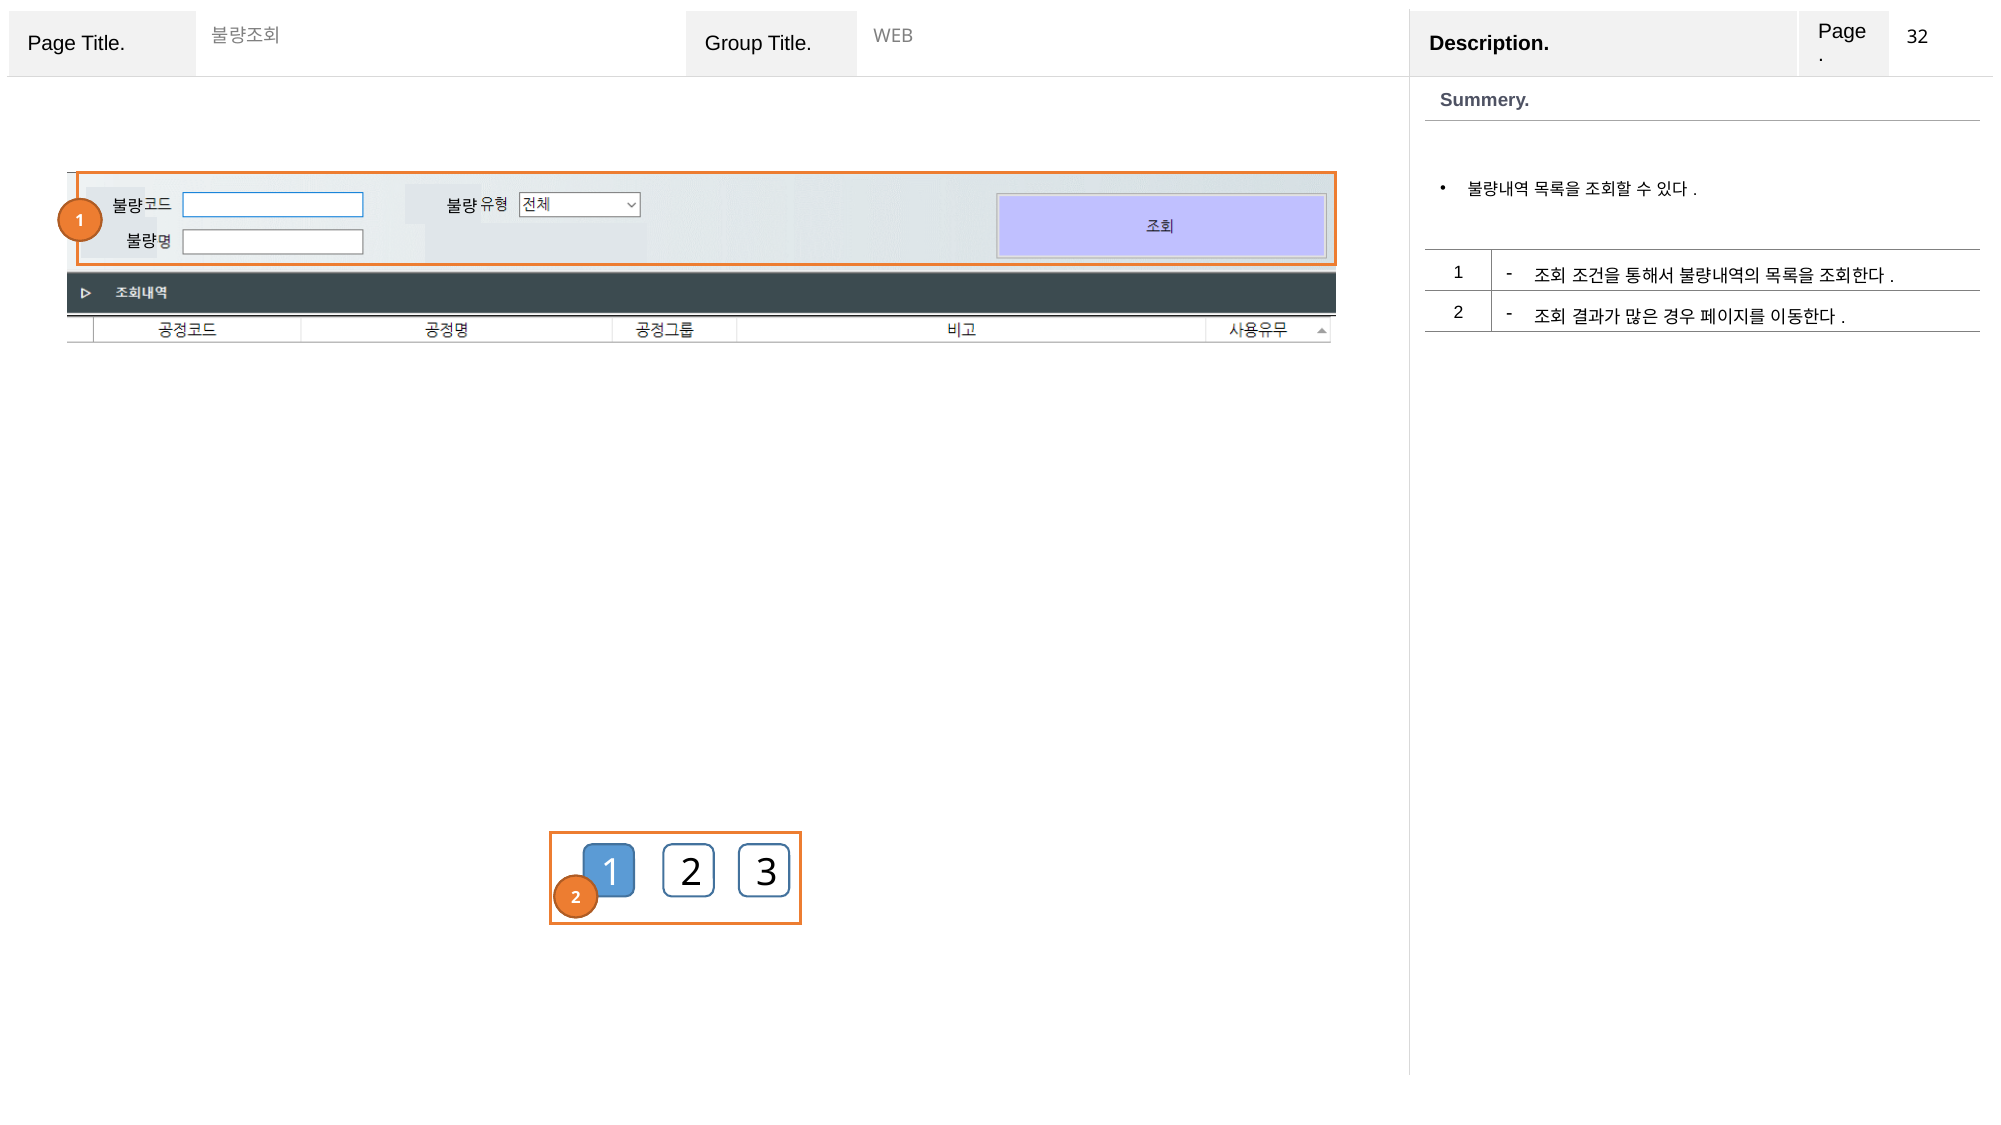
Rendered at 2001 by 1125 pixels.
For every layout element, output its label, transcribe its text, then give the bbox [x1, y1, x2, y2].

text_box 1 [57, 202, 67, 238]
table_cell 조회 조건을 통해서 불량내역의 목록을 조회한다. [1492, 250, 1980, 290]
table_cell 2 [1425, 291, 1491, 331]
picture [67, 172, 1336, 871]
table_cell 불량내역 목록을 조회할 수 있다. [1425, 121, 1980, 249]
list 불량조회 [196, 18, 684, 55]
table_cell 조회 결과가 많은 경우 페이지를 이동한다. [1492, 291, 1980, 331]
list WEB [858, 18, 1405, 55]
text_box 32 [1892, 17, 2000, 58]
text_box [549, 871, 801, 925]
table_header Summery. [1425, 78, 1980, 120]
table_cell 1 [1425, 250, 1491, 290]
